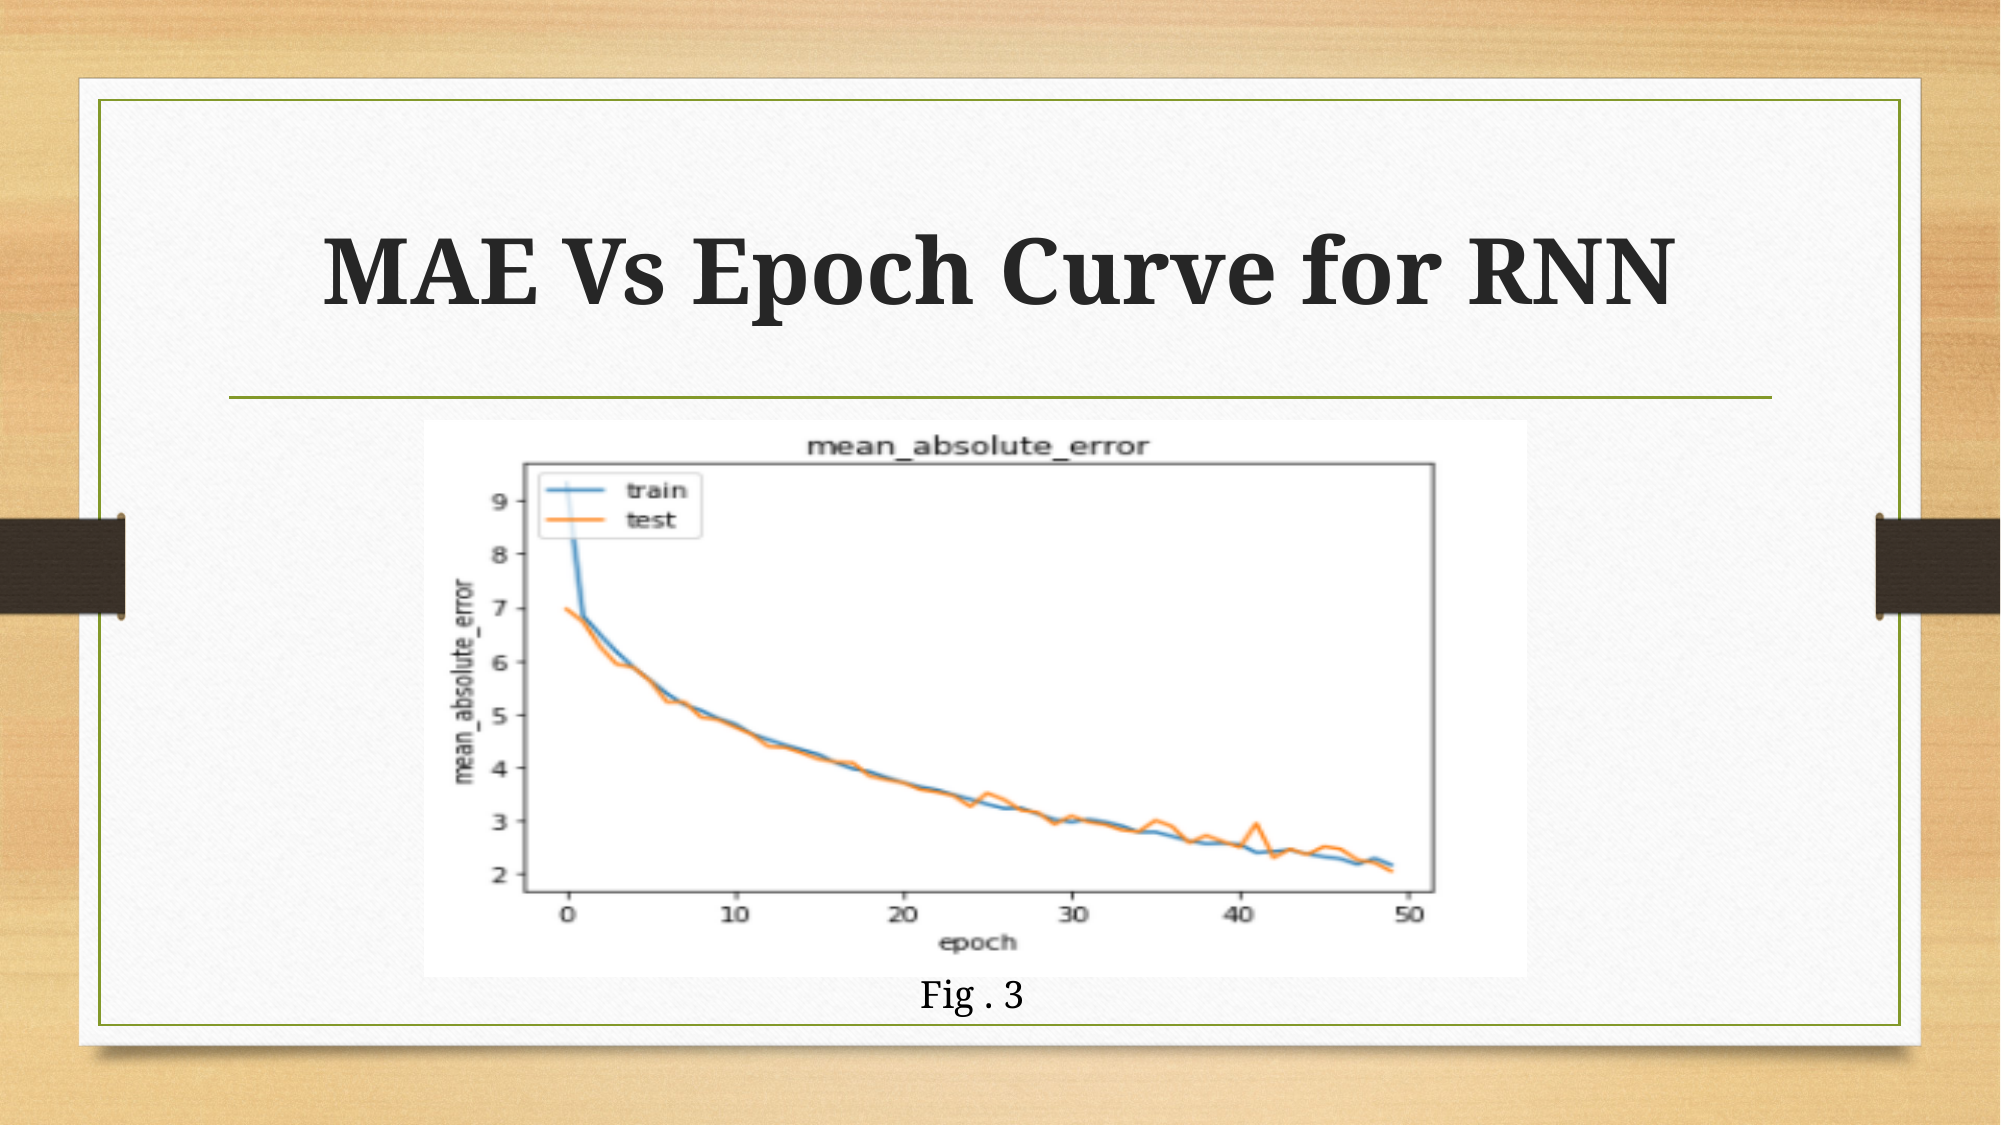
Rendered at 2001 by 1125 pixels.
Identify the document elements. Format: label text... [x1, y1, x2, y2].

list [424, 419, 1528, 977]
text_box Fig . 3 [905, 977, 1067, 1024]
picture [0, 0, 2001, 1125]
title MAE Vs Epoch Curve for RNN [212, 161, 1788, 375]
